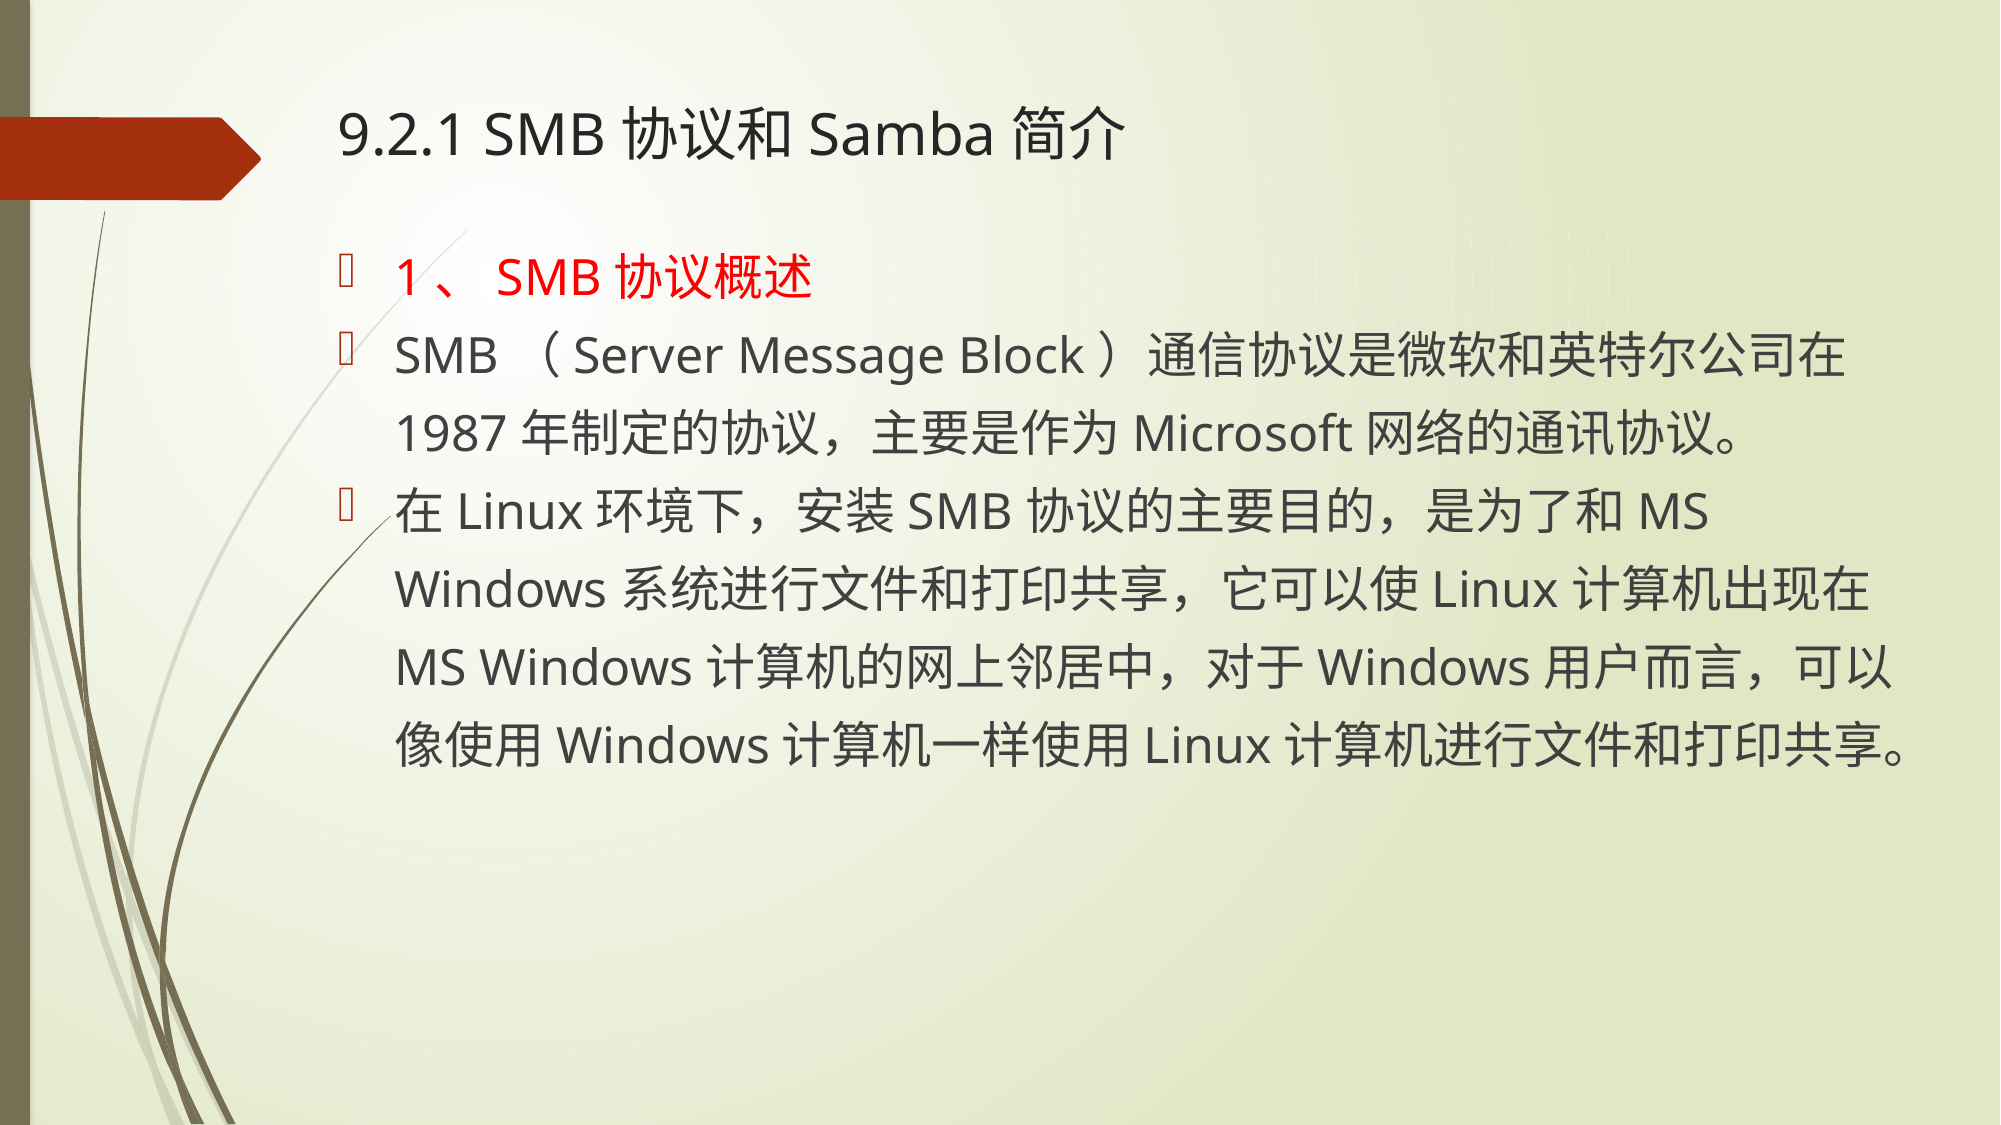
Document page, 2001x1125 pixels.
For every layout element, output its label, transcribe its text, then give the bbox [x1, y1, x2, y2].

list 1、SMB协议概述 SMB（Server Message Block）通信协议是微软和英特尔公司在1987年制定的协议，主要是作为Microsoft网络的通讯协议。 在Linux环境下，安装SMB协议的主要目的，是为了和MS Windows系统进行文件和打印共享，它可以使Linux计算机出现在MS Windows计算机的网上邻居中，对于Windows用户而言，可以像使用Windows计算机一样使用Linux计算机进行文件和打印共享。 [322, 220, 1925, 896]
title 9.2.1 SMB协议和Samba简介 [322, 89, 1785, 187]
